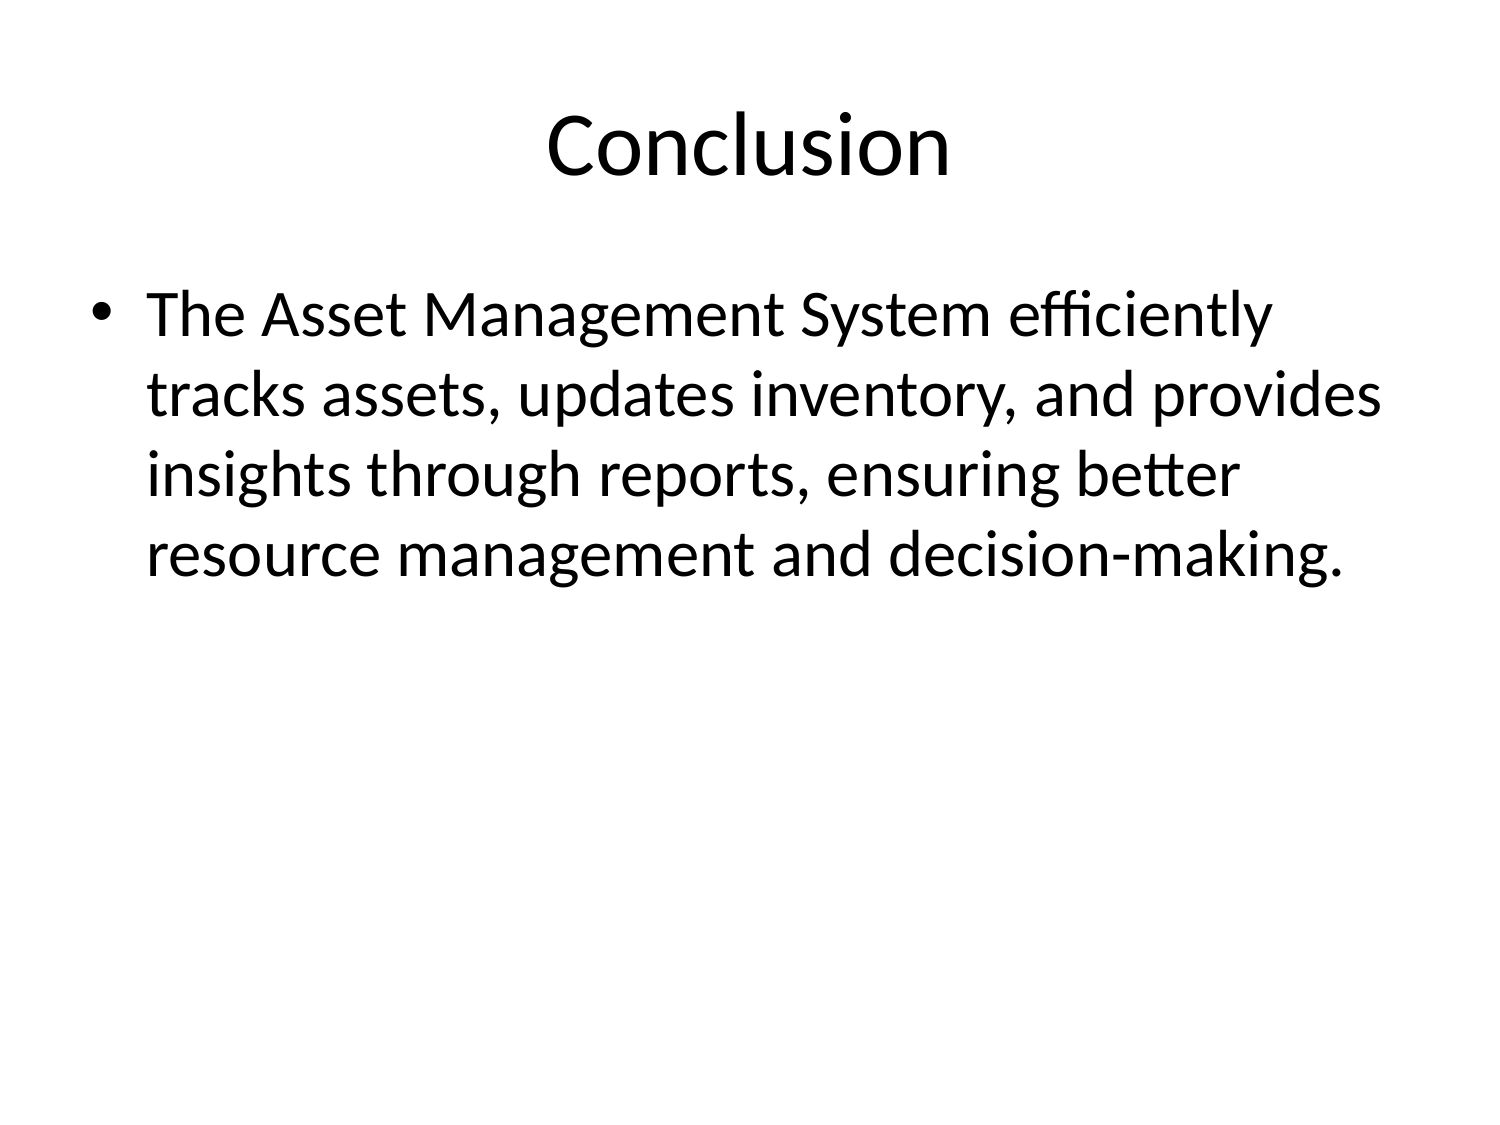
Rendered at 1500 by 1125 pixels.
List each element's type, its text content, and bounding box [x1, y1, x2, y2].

list The Asset Management System efficiently tracks assets, updates inventory, and provides insights through reports, ensuring better resource management and decision-making. [75, 262, 1425, 1005]
title Conclusion [75, 45, 1425, 233]
